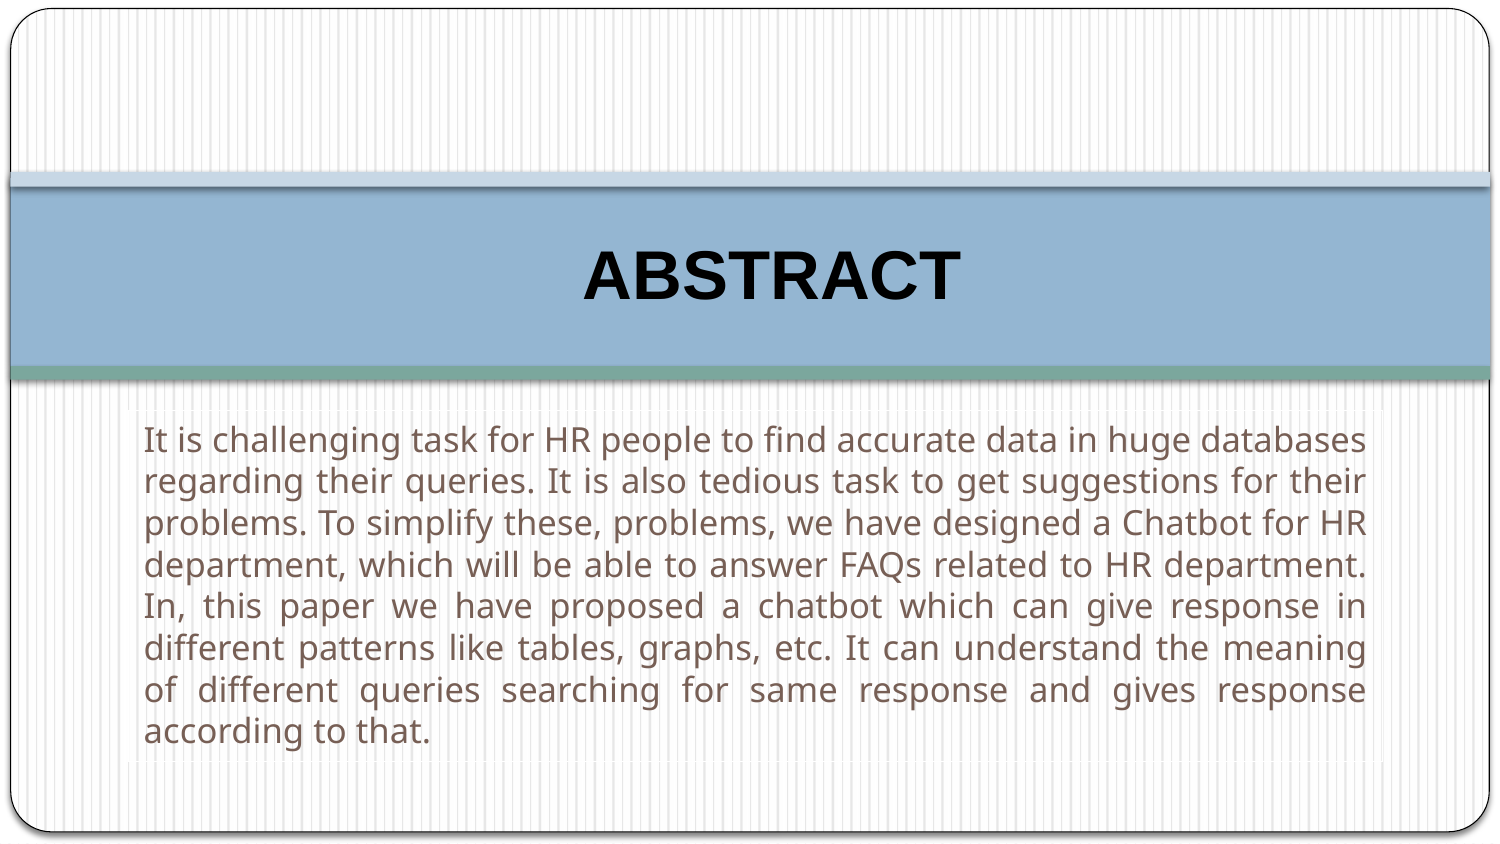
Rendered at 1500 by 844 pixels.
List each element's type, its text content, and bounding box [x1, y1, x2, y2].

title ABSTRACT [0, 222, 1500, 329]
subtitle It is challenging task for HR people to find accurate data in huge databases regarding their queries. It is also tedious task to get suggestions for their problems. To simplify these, problems, we have designed a Chatbot for HR department, which will be able to answer FAQs related to HR department. In, this paper we have proposed a chatbot which can give response in different patterns like tables, graphs, etc. It can understand the meaning of different queries searching for same response and gives response according to that. [128, 410, 1383, 762]
